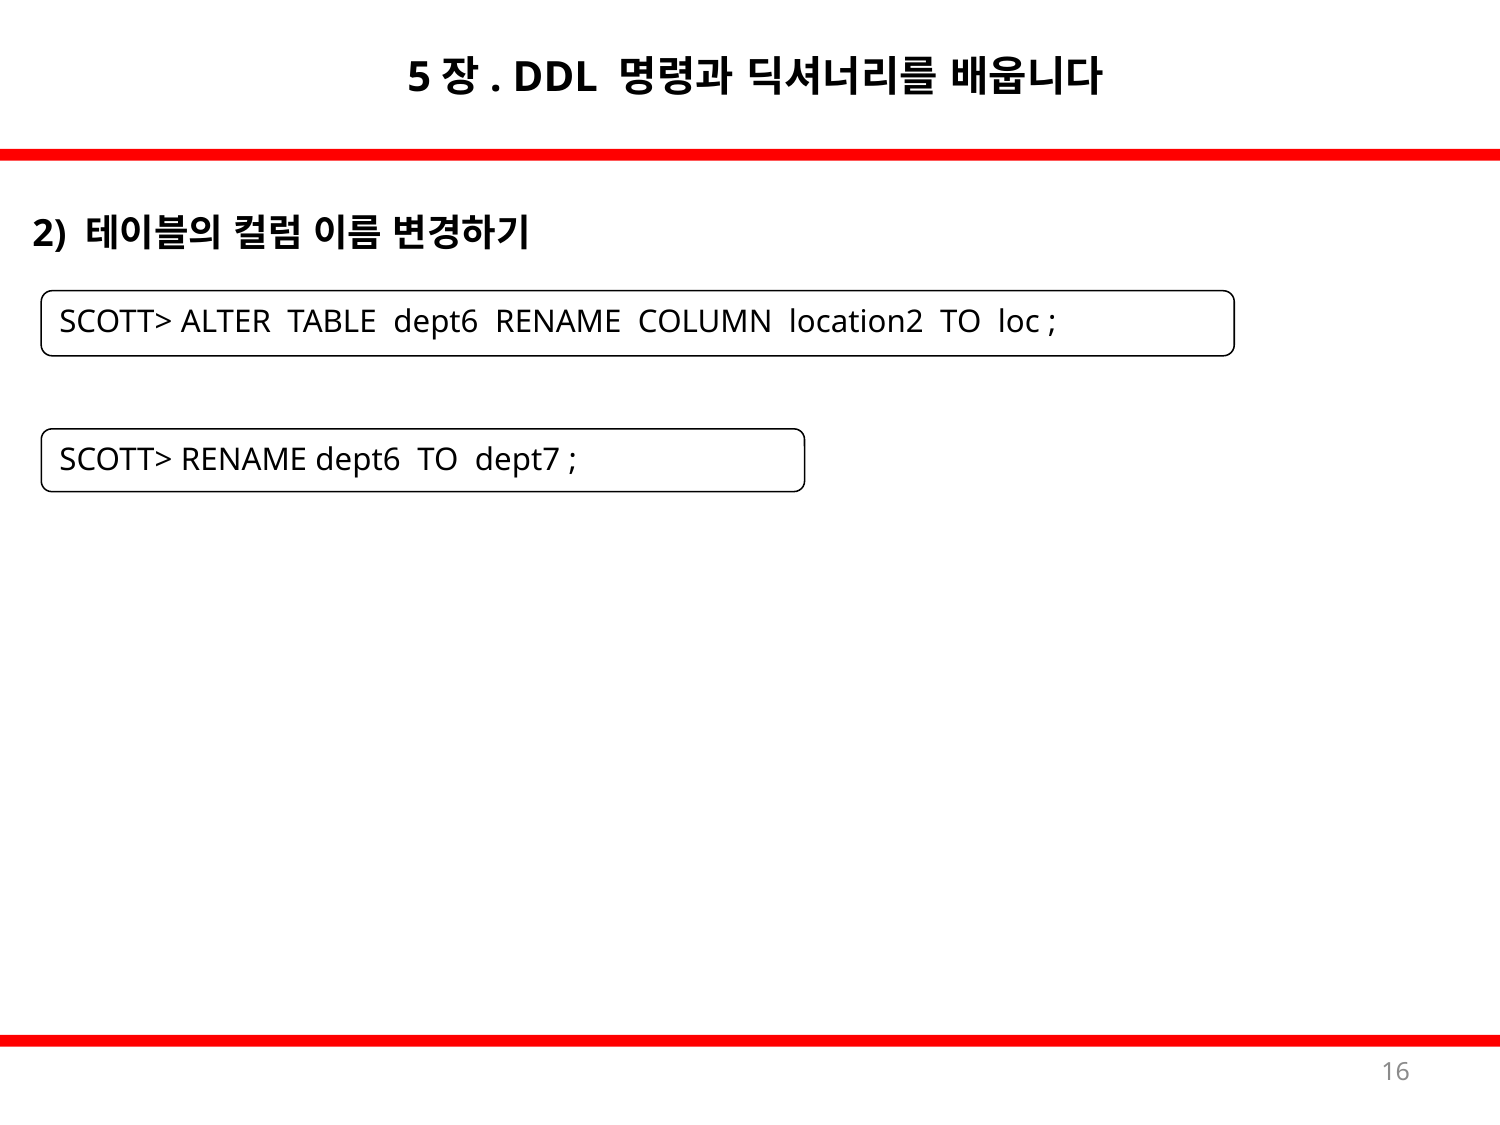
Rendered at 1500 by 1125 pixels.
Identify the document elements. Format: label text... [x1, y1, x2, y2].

slide_number 16 [1074, 1042, 1425, 1103]
text_box 5장. DDL 명령과 딕셔너리를 배웁니다 [252, 0, 1260, 151]
text_box SCOTT> RENAME dept6 TO dept7 ; [41, 428, 805, 492]
text_box [0, 147, 1500, 163]
text_box [0, 1033, 1500, 1049]
text_box SCOTT> ALTER TABLE dept6 RENAME COLUMN location2 TO loc ; [41, 290, 1235, 356]
text_box 2) 테이블의 컬럼 이름 변경하기 [16, 182, 1142, 281]
